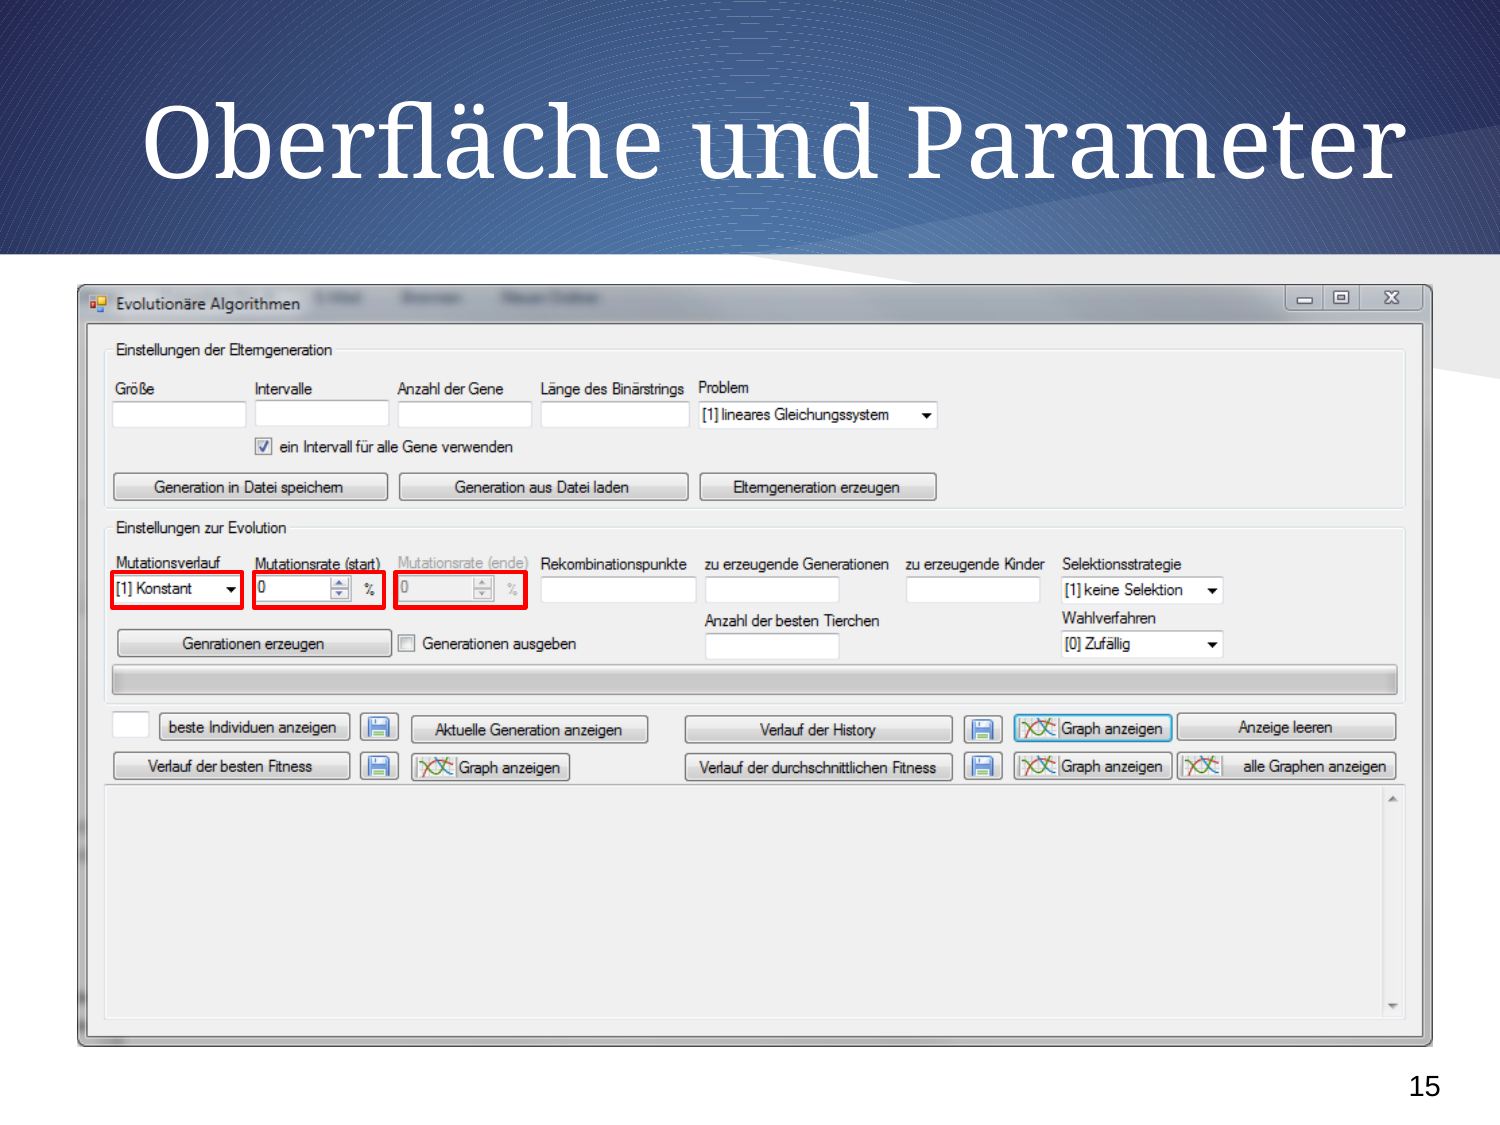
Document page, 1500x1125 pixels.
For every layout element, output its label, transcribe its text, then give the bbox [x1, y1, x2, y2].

picture [76, 284, 1433, 1048]
title Oberfläche und Parameter [75, 45, 1425, 233]
